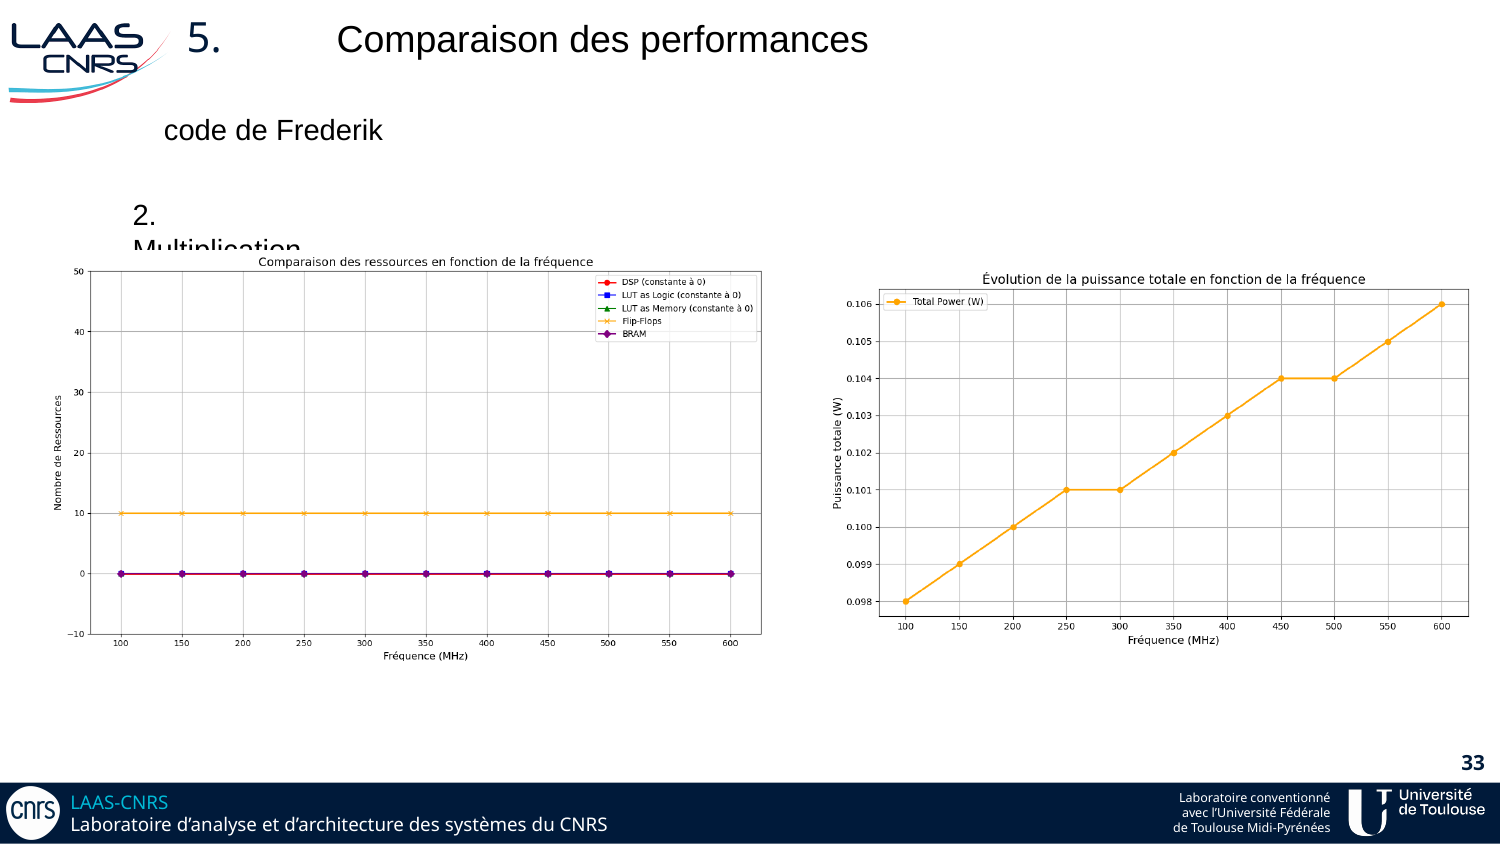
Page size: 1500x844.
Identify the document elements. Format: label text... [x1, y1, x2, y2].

picture [826, 265, 1474, 652]
picture [8, 23, 172, 103]
picture [48, 250, 766, 667]
text_box code de Frederik [148, 95, 616, 144]
text_box 2. Multiplication [117, 181, 462, 218]
slide_number ‹#› [1410, 735, 1500, 783]
picture [6, 786, 60, 840]
title 5. Comparaison des performances [175, 0, 1500, 80]
picture [1326, 776, 1500, 844]
